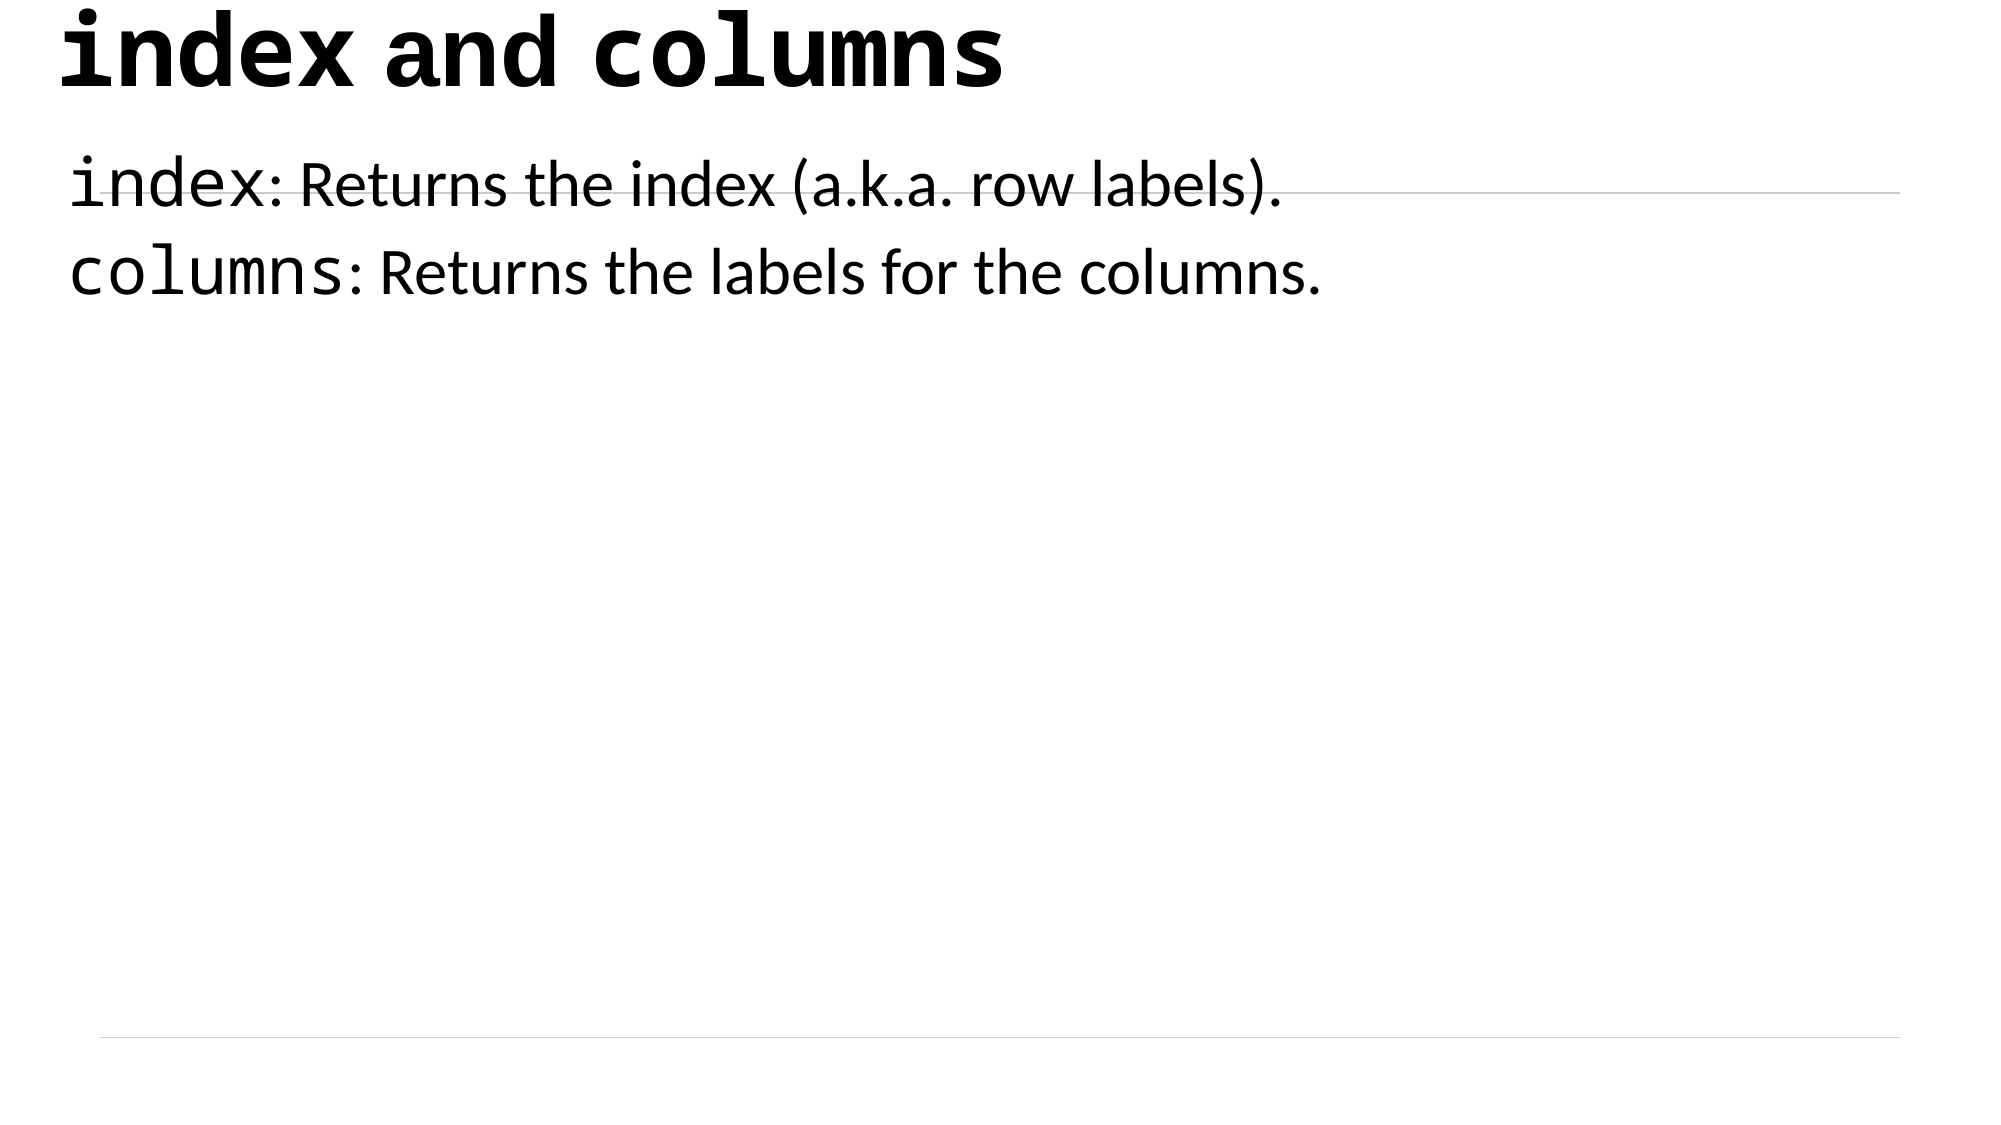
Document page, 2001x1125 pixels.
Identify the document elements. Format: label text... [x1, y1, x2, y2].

title index and columns [36, 20, 1837, 129]
list index: Returns the index (a.k.a. row labels). columns: Returns the labels for the columns. [47, 128, 1894, 493]
